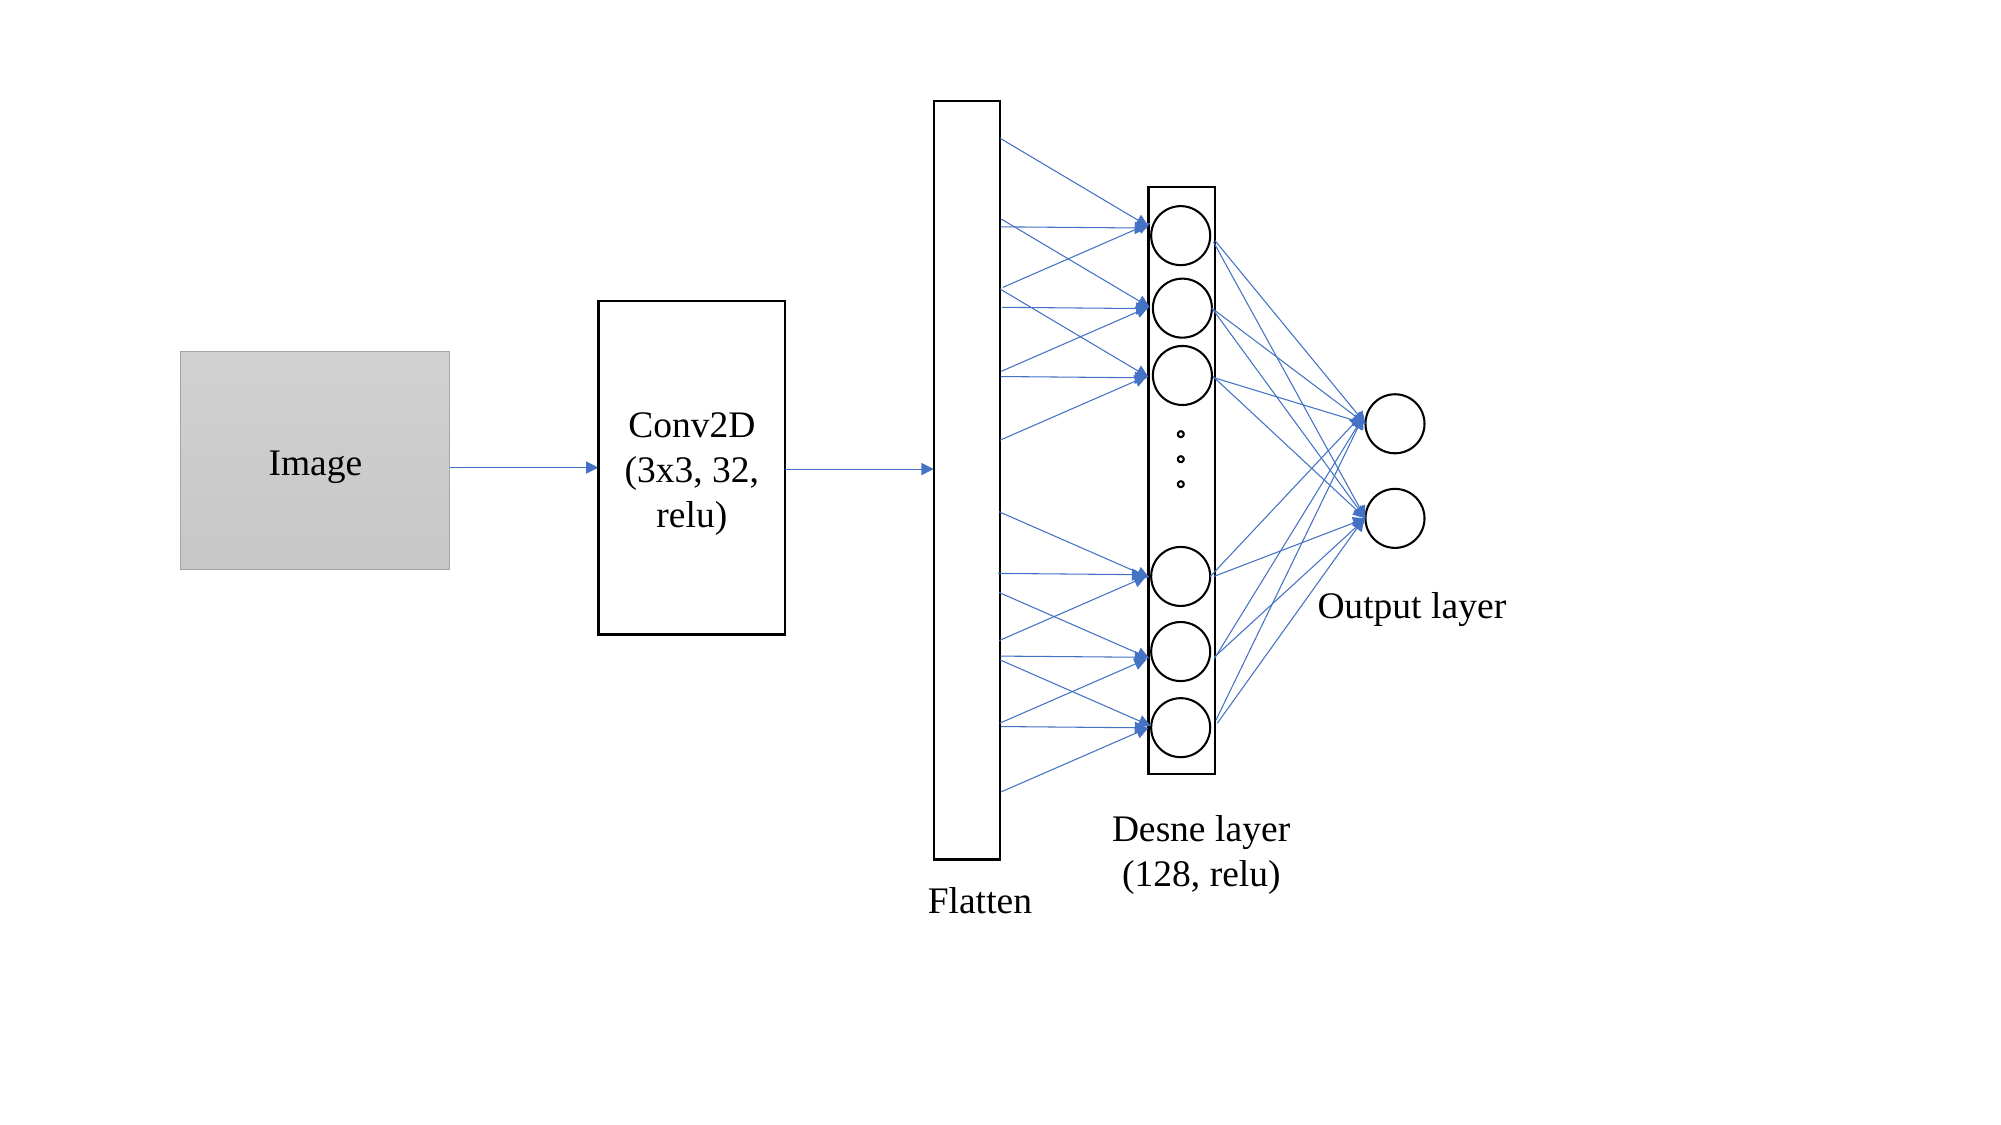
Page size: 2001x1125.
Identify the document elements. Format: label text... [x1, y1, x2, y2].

text_box [1147, 577, 1216, 775]
text_box [1151, 344, 1211, 407]
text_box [1001, 219, 1150, 226]
text_box [1150, 205, 1212, 267]
text_box [1176, 455, 1185, 464]
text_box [1001, 727, 1149, 792]
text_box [999, 578, 1147, 592]
text_box [1150, 620, 1212, 683]
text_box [1000, 660, 1151, 726]
text_box [1176, 430, 1185, 439]
text_box Conv2D (3x3, 32, relu) [597, 300, 786, 636]
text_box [1002, 223, 1150, 288]
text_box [999, 376, 1148, 441]
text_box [999, 511, 1150, 578]
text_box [1214, 416, 1364, 660]
text_box [1150, 545, 1212, 608]
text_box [1213, 241, 1366, 308]
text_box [1215, 660, 1364, 721]
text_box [999, 138, 1149, 227]
text_box [1366, 487, 1426, 549]
text_box Output layer [1366, 573, 1555, 634]
text_box Desne layer (128, relu) [1095, 796, 1308, 902]
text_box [1001, 307, 1149, 372]
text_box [1211, 308, 1366, 519]
text_box [1176, 480, 1185, 489]
text_box Flatten [913, 868, 1062, 929]
text_box [1151, 277, 1213, 339]
text_box [1366, 393, 1426, 455]
text_box Image [180, 351, 450, 570]
text_box [933, 100, 1001, 861]
text_box [1147, 186, 1216, 569]
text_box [999, 288, 1149, 378]
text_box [1210, 415, 1362, 577]
text_box [1150, 697, 1212, 759]
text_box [999, 592, 1150, 659]
